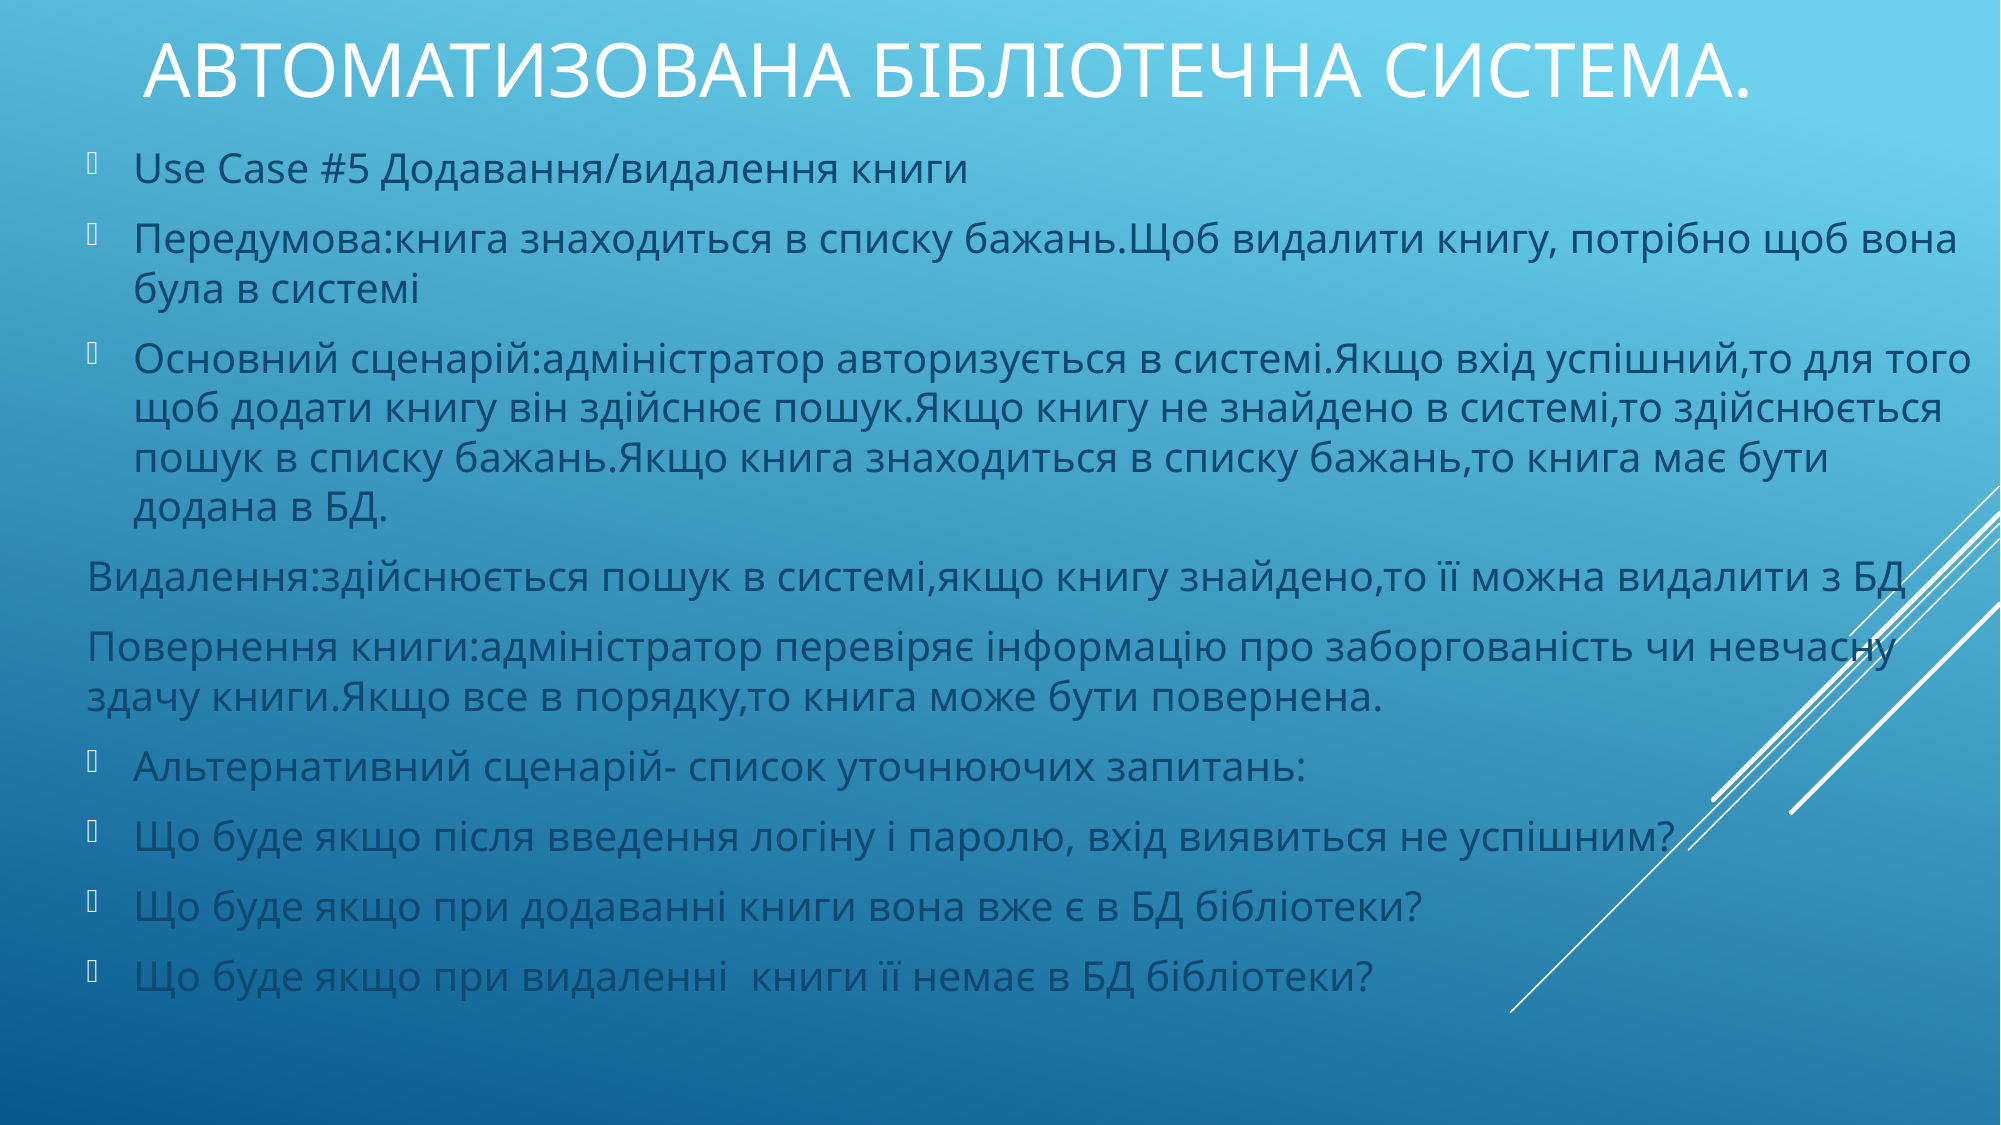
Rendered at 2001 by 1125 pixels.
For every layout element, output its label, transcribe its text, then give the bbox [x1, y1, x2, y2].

title Автоматизована бібліотечна система. [128, 0, 1929, 134]
list Use Case #5 Додавання/видалення книги Передумова:книга знаходиться в списку бажань.Щоб видалити книгу, потрібно щоб вона була в системі Основний сценарій:адміністратор авторизується в системі.Якщо вхід успішний,то для того щоб додати книгу він здійснює пошук.Якщо книгу не знайдено в системі,то здійснюється пошук в списку бажань.Якщо книга знаходиться в списку бажань,то книга має бути додана в БД. Видалення:здійснюється пошук в системі,якщо книгу знайдено,то її можна видалити з БД Повернення книги:адміністратор перевіряє інформацію про заборгованість чи невчасну здачу книги.Якщо все в порядку,то книга може бути повернена. Альтернативний сценарій- список уточнюючих запитань: Що буде якщо після введення логіну і паролю, вхід виявиться не успішним? Що буде якщо при додаванні книги вона вже є в БД бібліотеки? Що буде якщо при видаленні книги її немає в БД бібліотеки? [71, 134, 2000, 1013]
